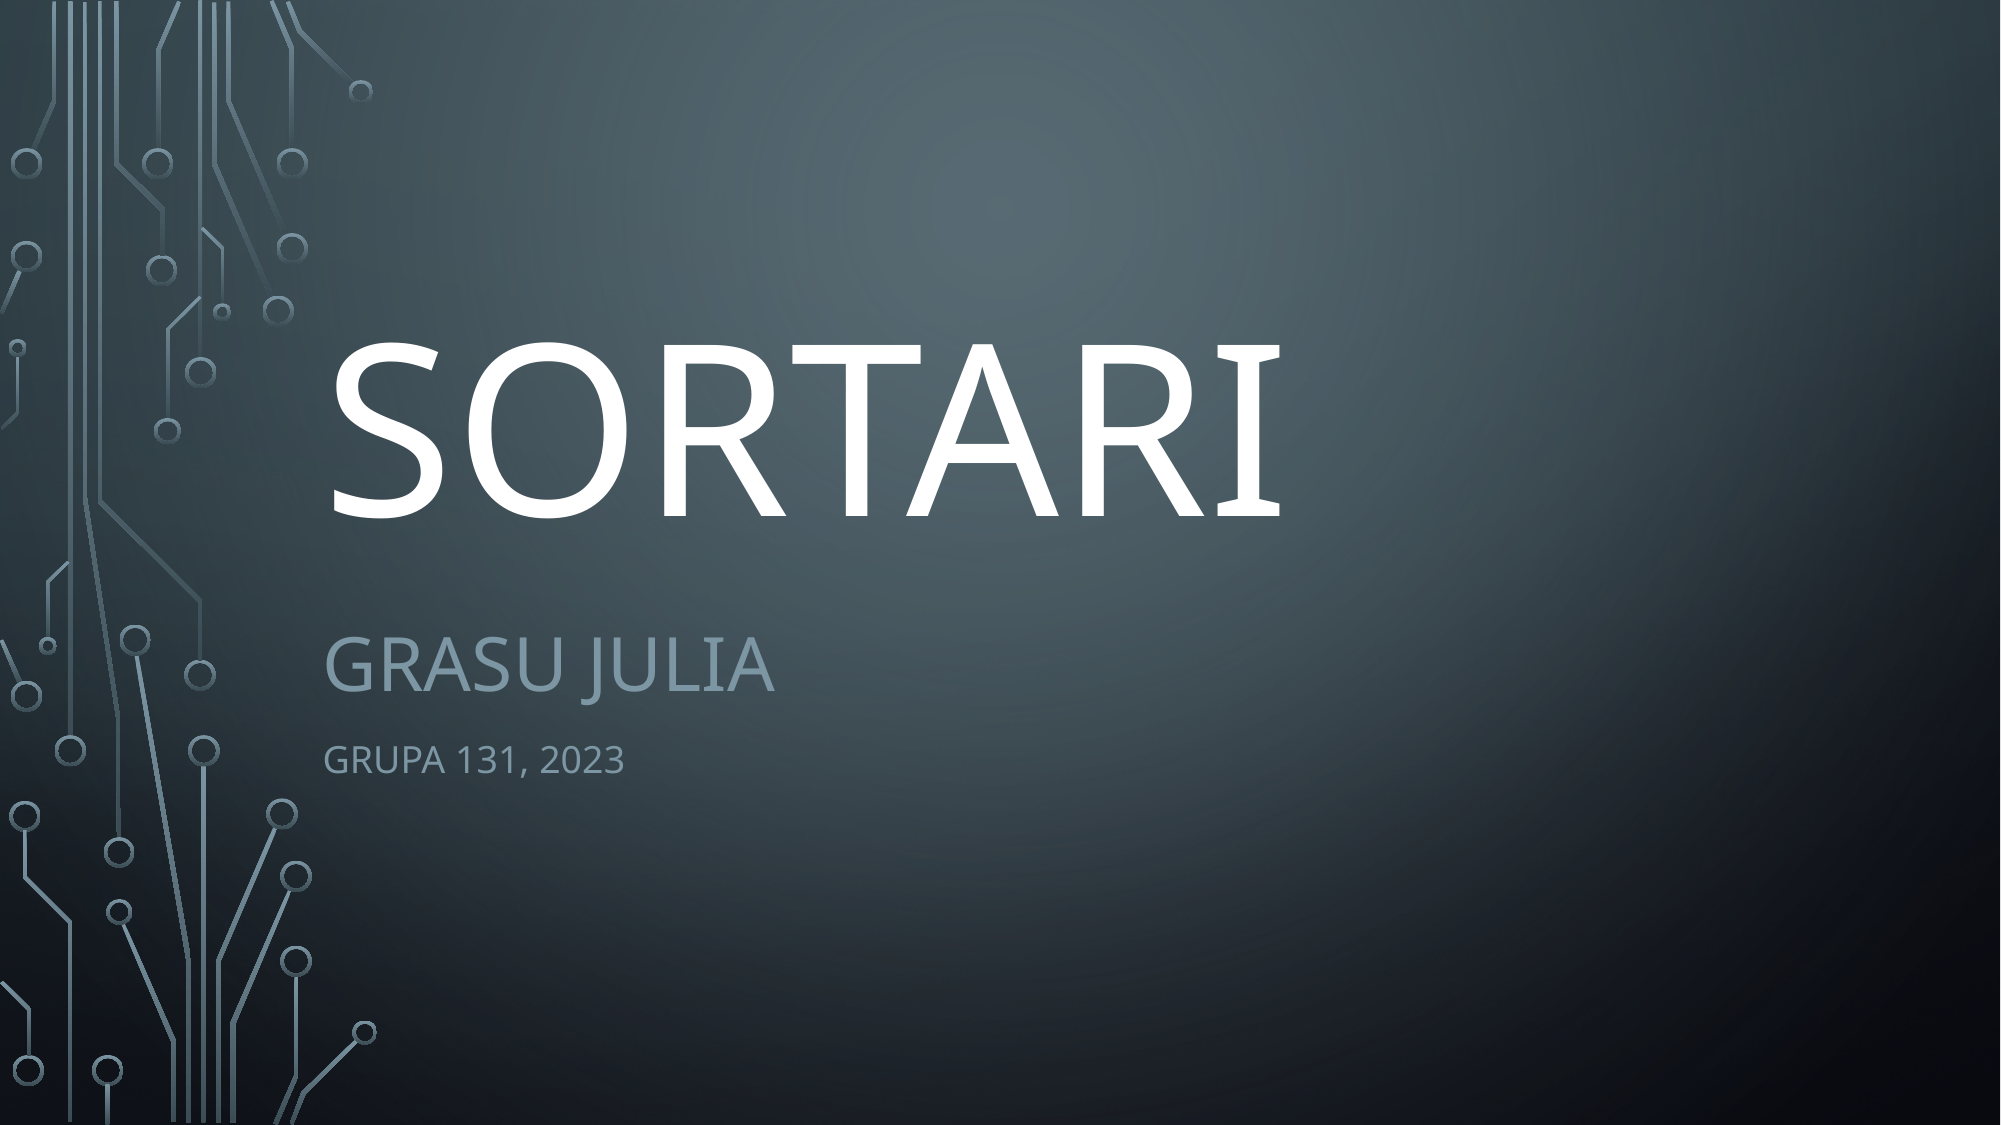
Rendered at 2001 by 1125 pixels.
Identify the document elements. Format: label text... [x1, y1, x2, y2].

title Sortari [307, 184, 1750, 576]
subtitle Grasu Julia Grupa 131, 2023 [307, 590, 1750, 863]
